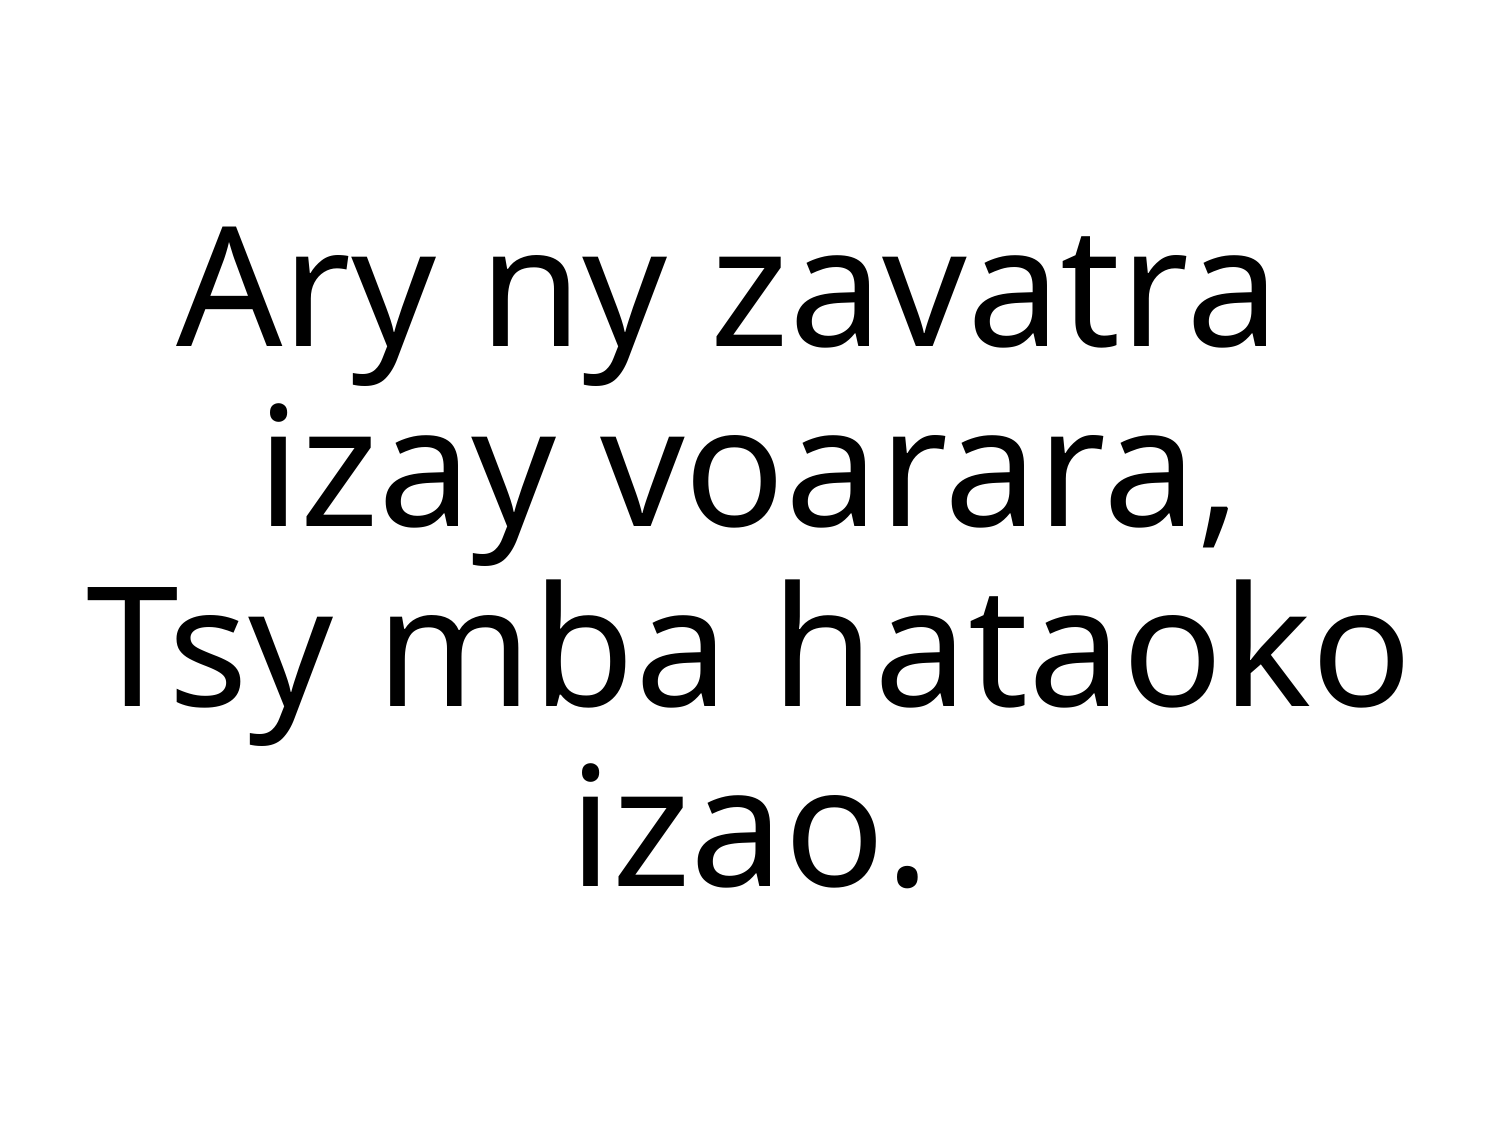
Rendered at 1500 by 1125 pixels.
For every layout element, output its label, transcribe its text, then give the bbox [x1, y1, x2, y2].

title Ary ny zavatra izay voarara, Tsy mba hataoko izao. [0, 453, 1500, 672]
